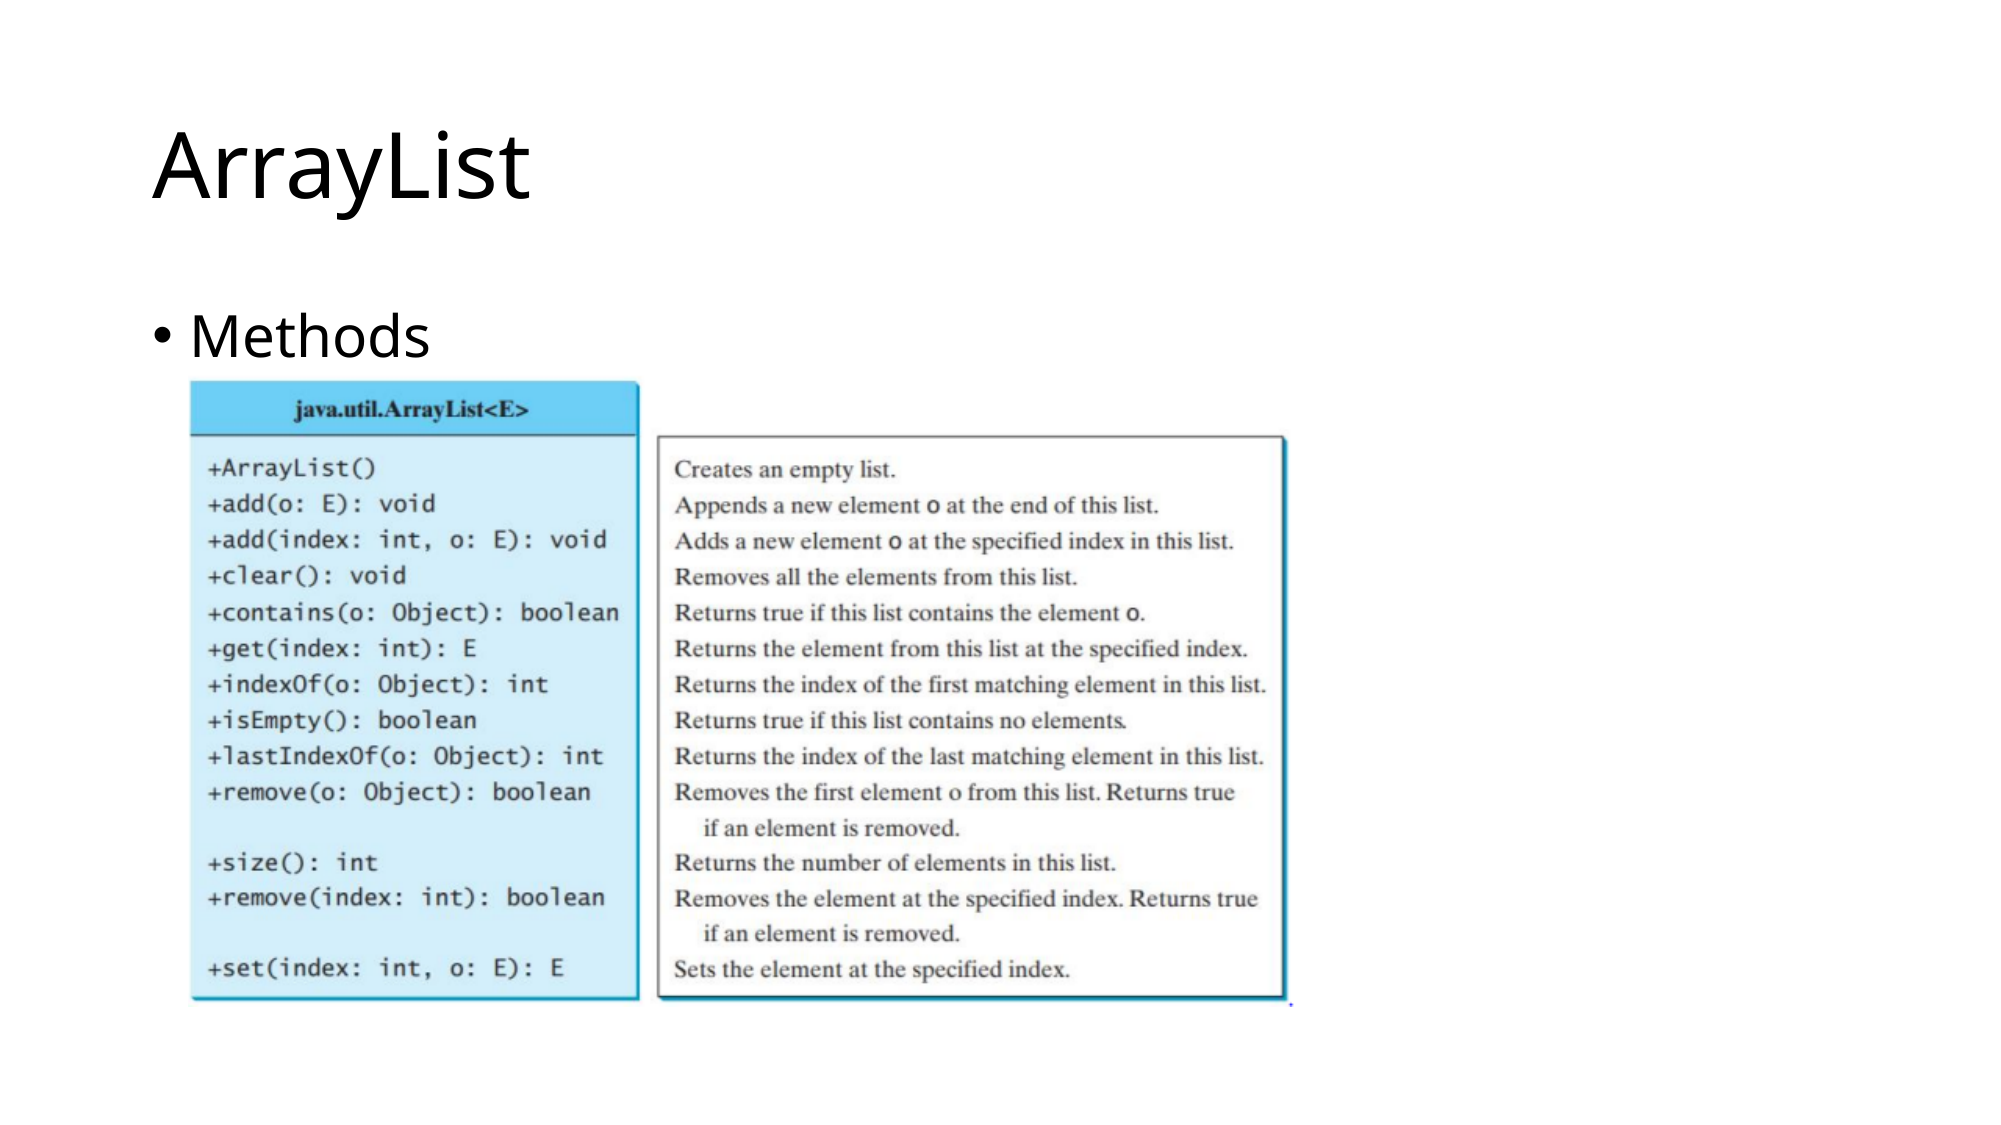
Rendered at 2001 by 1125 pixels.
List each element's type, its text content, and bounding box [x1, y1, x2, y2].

title ArrayList [137, 59, 1863, 278]
list Methods [137, 299, 1863, 1014]
picture [188, 306, 1306, 1007]
